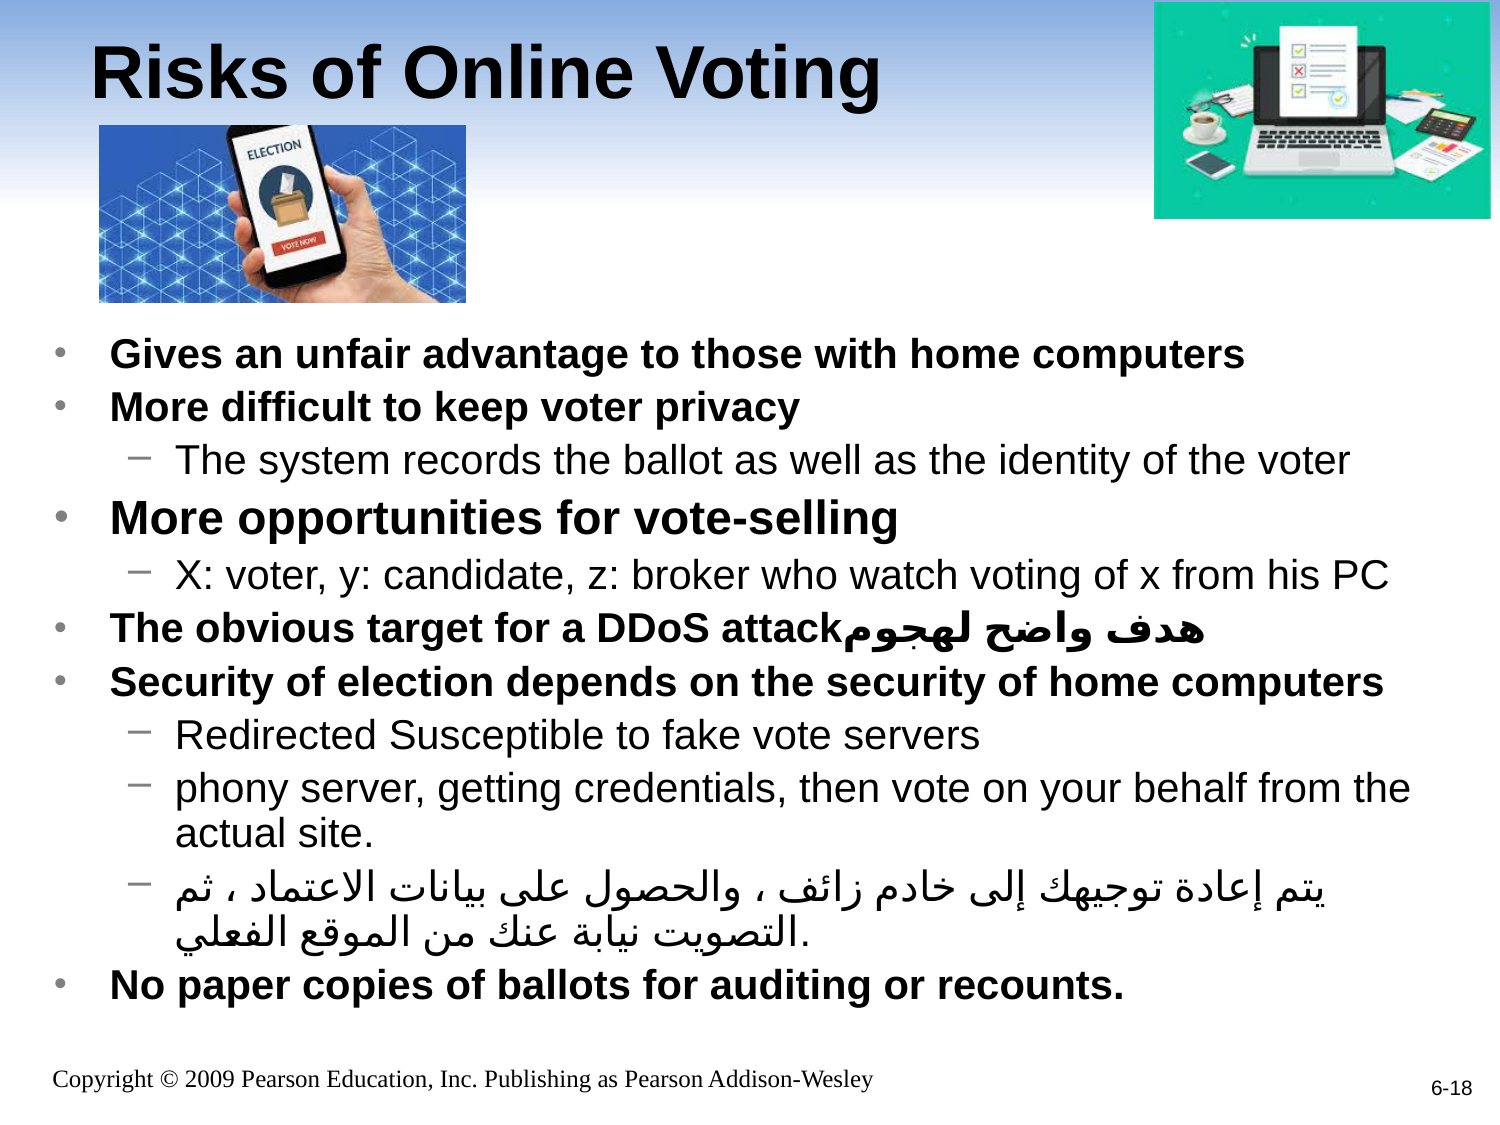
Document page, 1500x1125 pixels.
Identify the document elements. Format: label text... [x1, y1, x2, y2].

slide_number 6-18 [1439, 1049, 1488, 1125]
picture [1154, 2, 1491, 219]
title Risks of Online Voting [75, 12, 1154, 125]
picture [99, 125, 466, 303]
list Gives an unfair advantage to those with home computers More difficult to keep voter privacy The system records the ballot as well as the identity of the voter More opportunities for vote-selling X: voter, y: candidate, z: broker who watch voting of x from his PC The obvious target for a DDoS attackهدف واضح لهجوم Security of election depends on the security of home computers Redirected Susceptible to fake vote servers phony server, getting credentials, then vote on your behalf from the actual site. يتم إعادة توجيهك إلى خادم زائف ، والحصول على بيانات الاعتماد ، ثم التصويت نيابة عنك من الموقع الفعلي. No paper copies of ballots for auditing or recounts. [38, 324, 1439, 1125]
